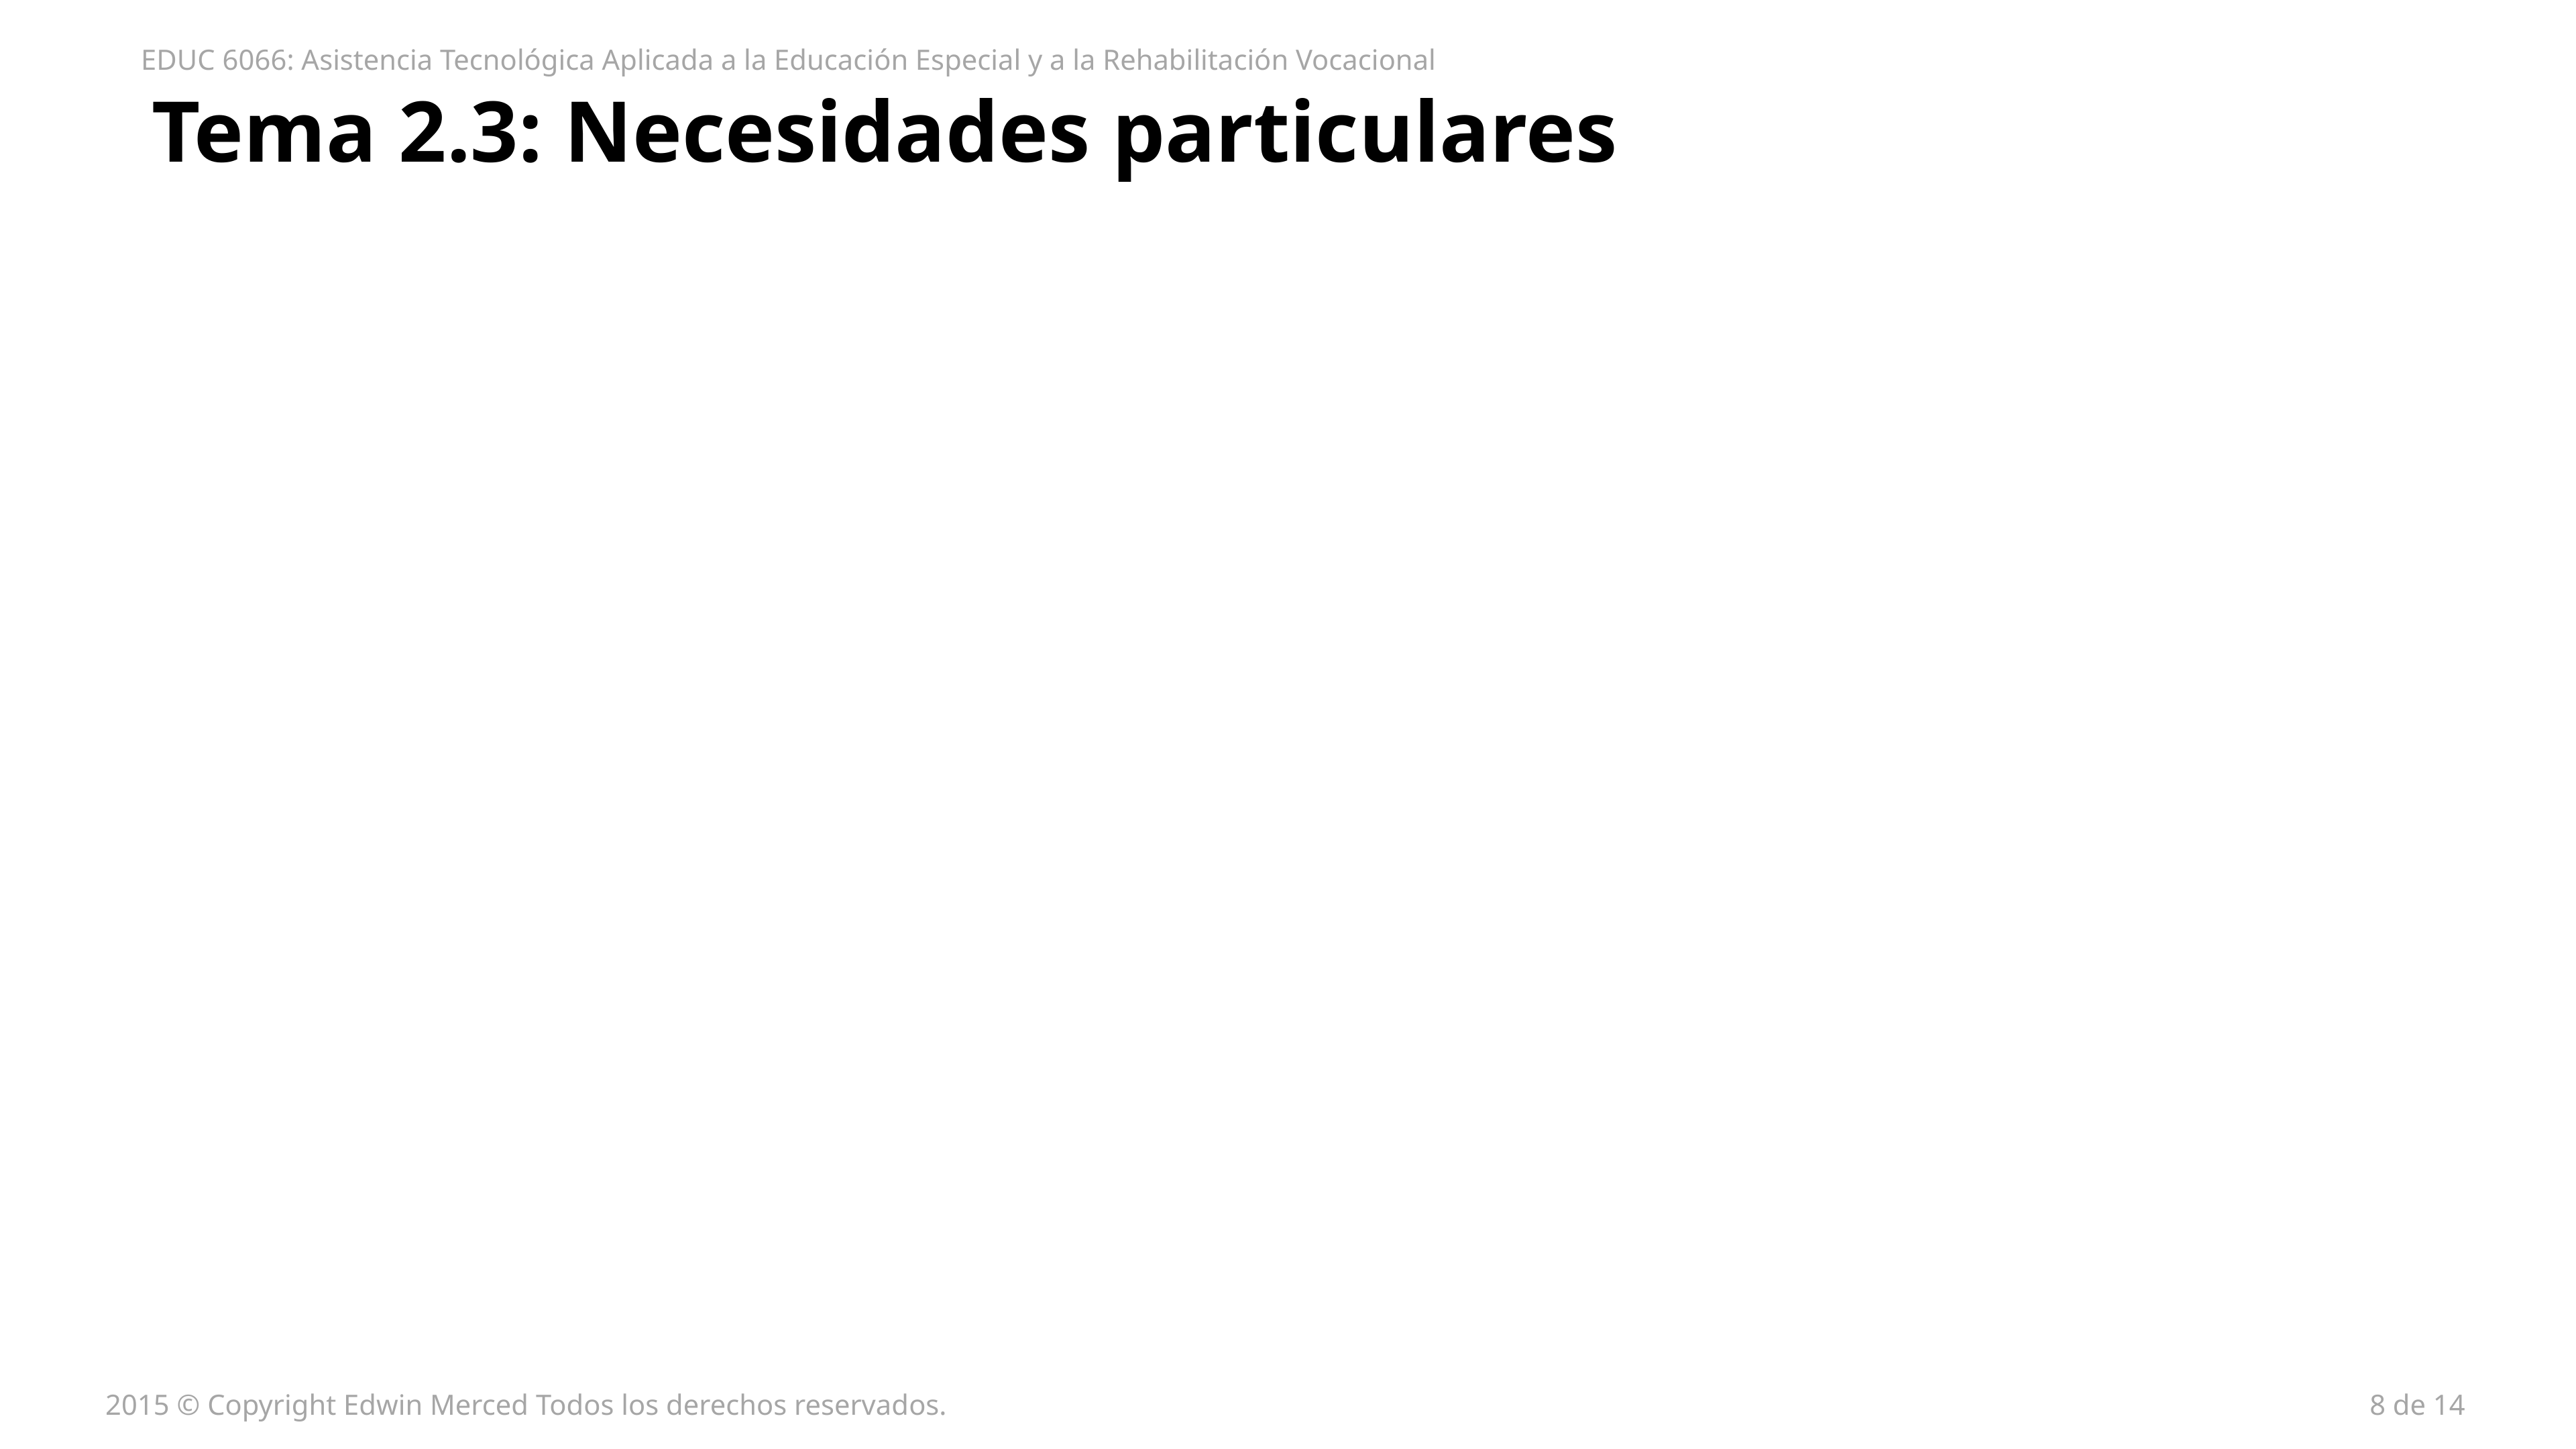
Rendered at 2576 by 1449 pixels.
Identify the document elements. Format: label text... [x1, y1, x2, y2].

title Tema 2.3: Necesidades particulares [128, 58, 2447, 300]
text_box 8 de 14 [2359, 1382, 2475, 1426]
text_box 2015 © Copyright Edwin Merced Todos los derechos reservados. [95, 1382, 957, 1426]
text_box EDUC 6066: Asistencia Tecnológica Aplicada a la Educación Especial y a la Rehabilitación Vocacional [131, 37, 1454, 81]
